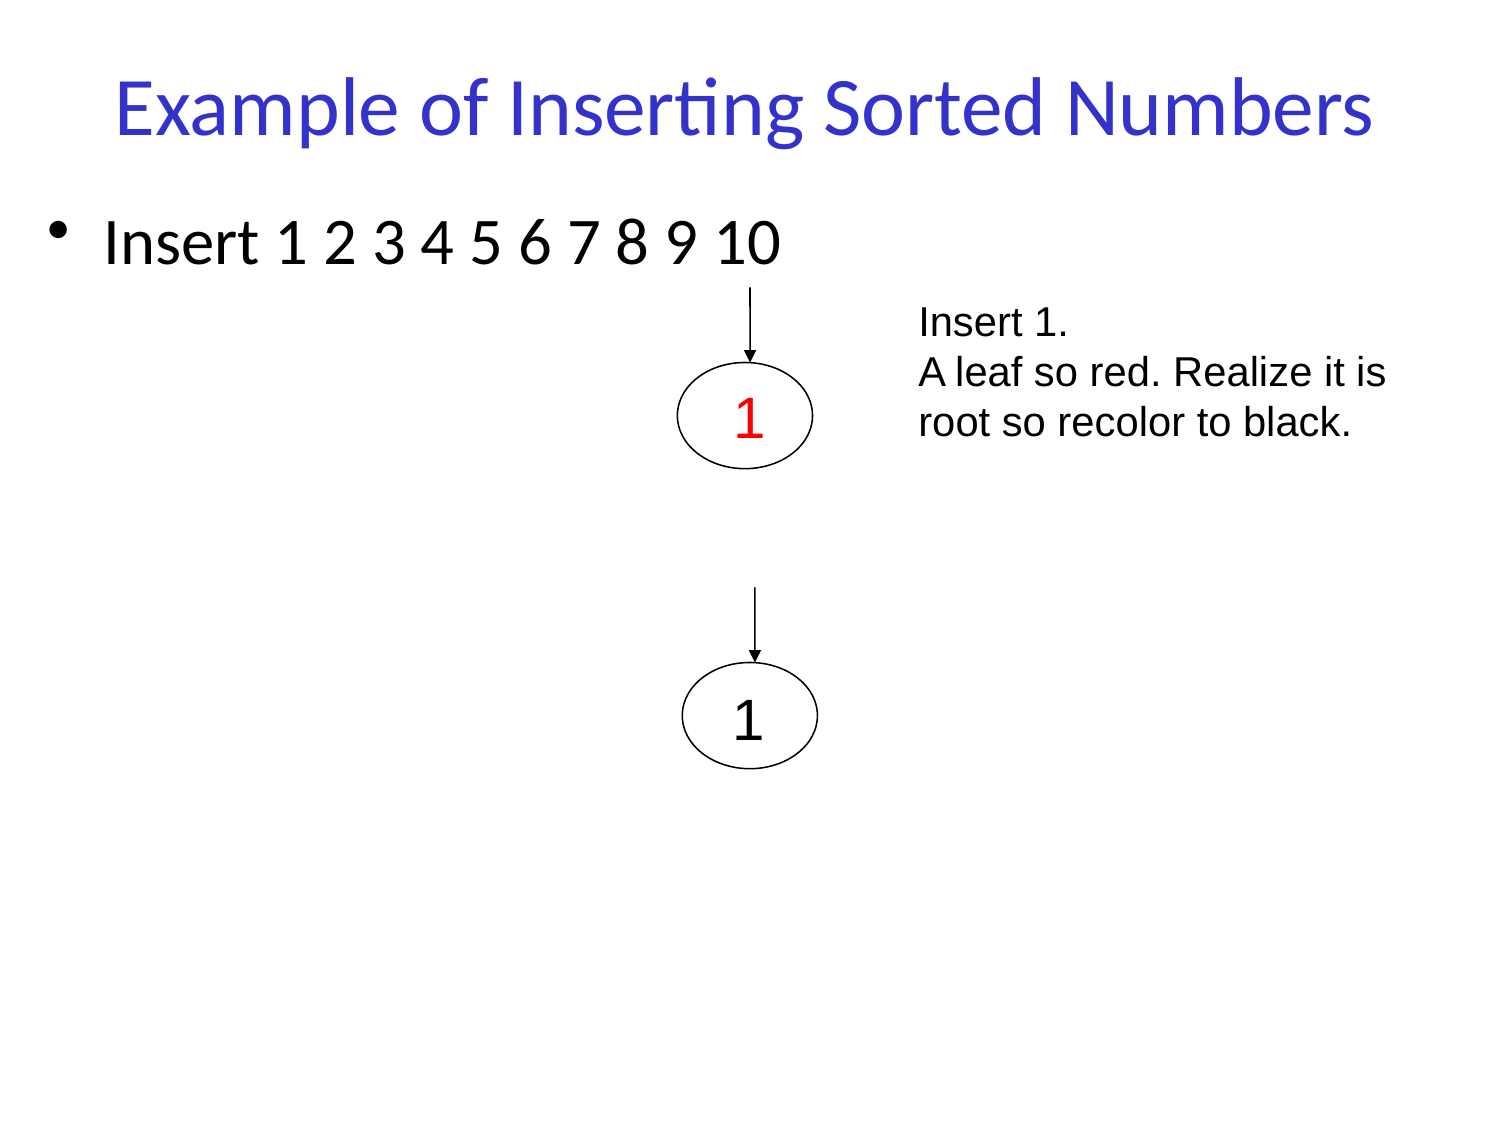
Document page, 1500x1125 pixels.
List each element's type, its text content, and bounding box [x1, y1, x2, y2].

title Example of Inserting Sorted Numbers [26, 8, 1464, 197]
list Insert 1 2 3 4 5 6 7 8 9 10 [32, 190, 1307, 310]
text_box Insert 1. A leaf so red. Realize it is root so recolor to black. [903, 287, 1413, 453]
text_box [677, 362, 813, 469]
text_box [743, 287, 757, 360]
text_box [748, 587, 762, 660]
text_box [681, 662, 818, 769]
